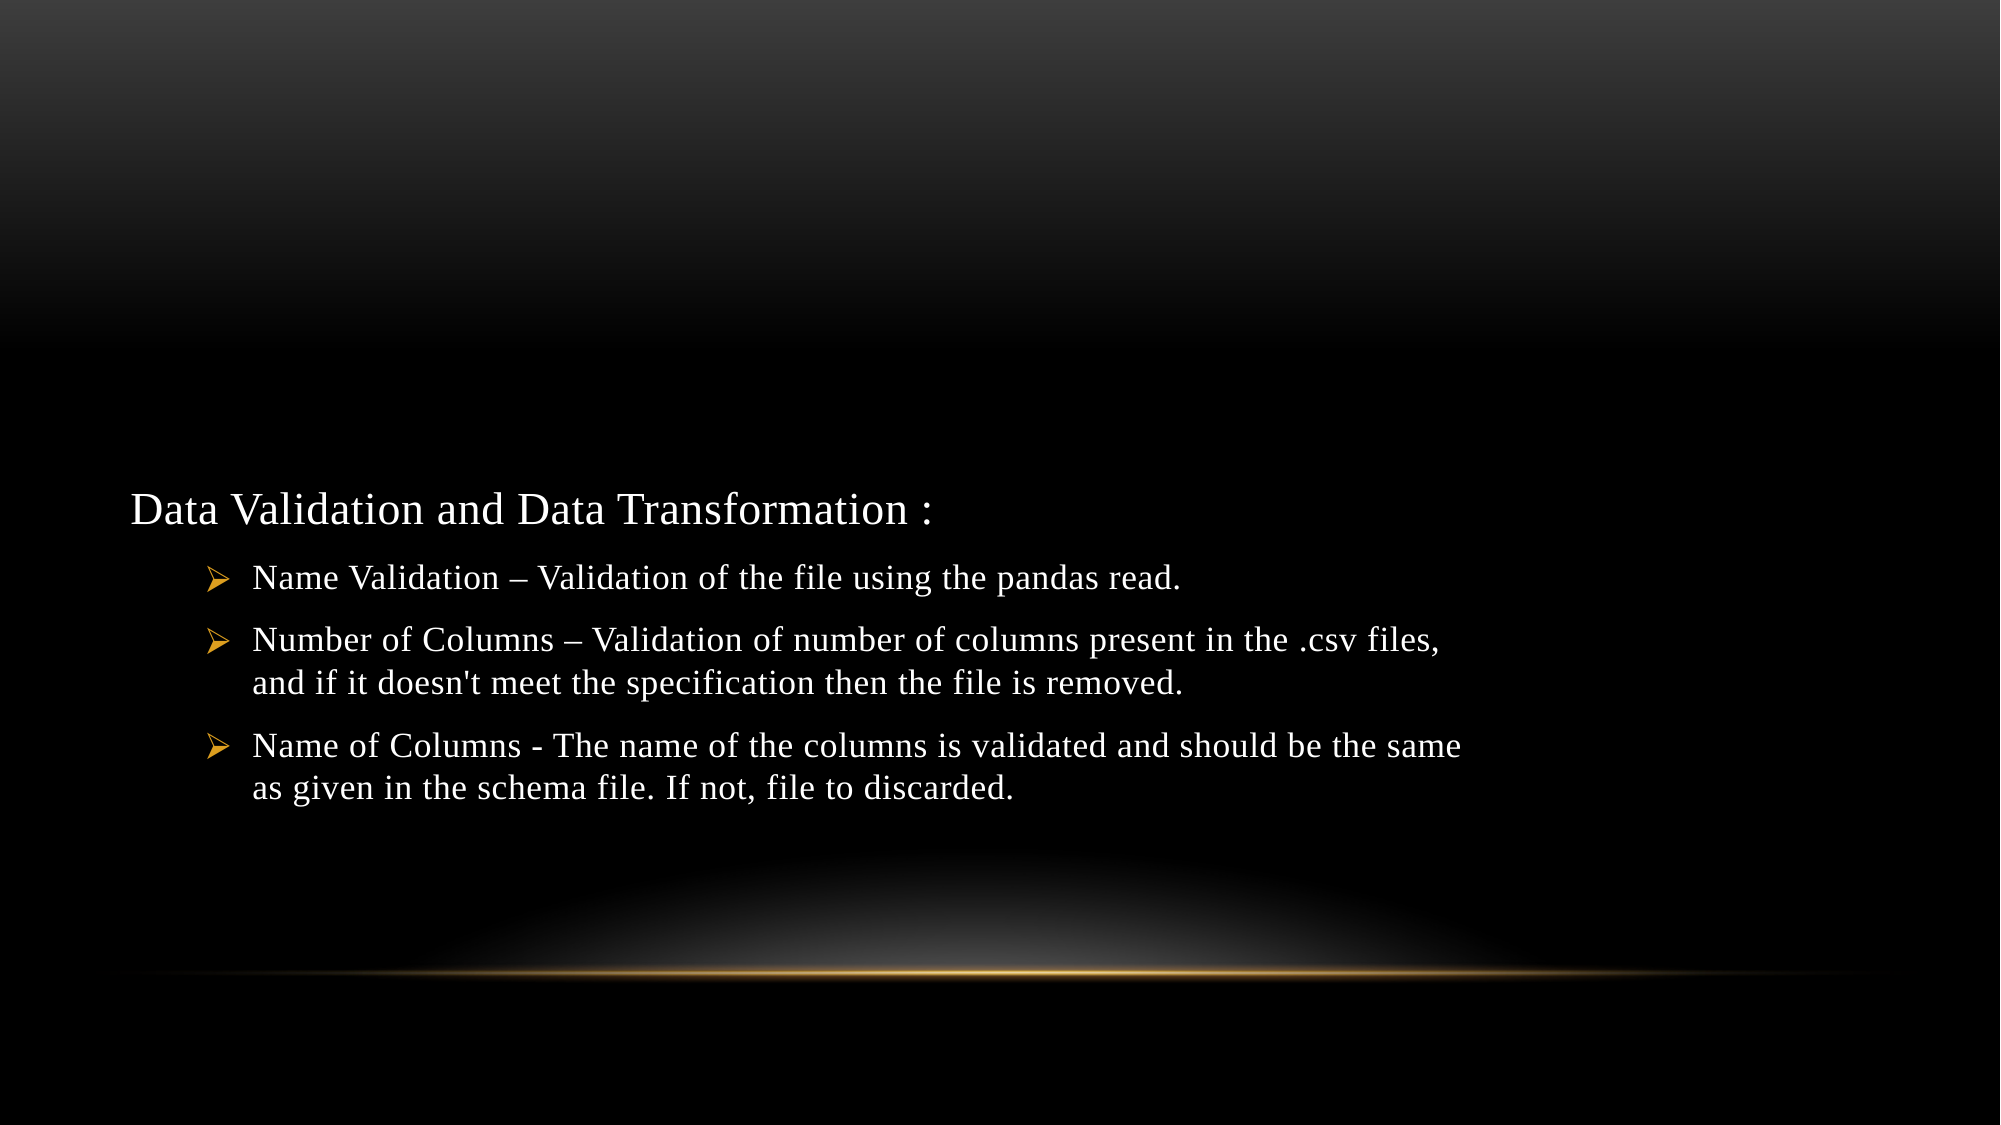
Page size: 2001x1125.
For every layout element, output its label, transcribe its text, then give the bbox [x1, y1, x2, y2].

picture [0, 0, 2000, 1125]
list Data Validation and Data Transformation : Name Validation – Validation of the file using the pandas read. Number of Columns – Validation of number of columns present in the .csv files, and if it doesn't meet the specification then the file is removed. Name of Columns - The name of the columns is validated and should be the same as given in the schema file. If not, file to discarded. [115, 149, 1516, 1125]
